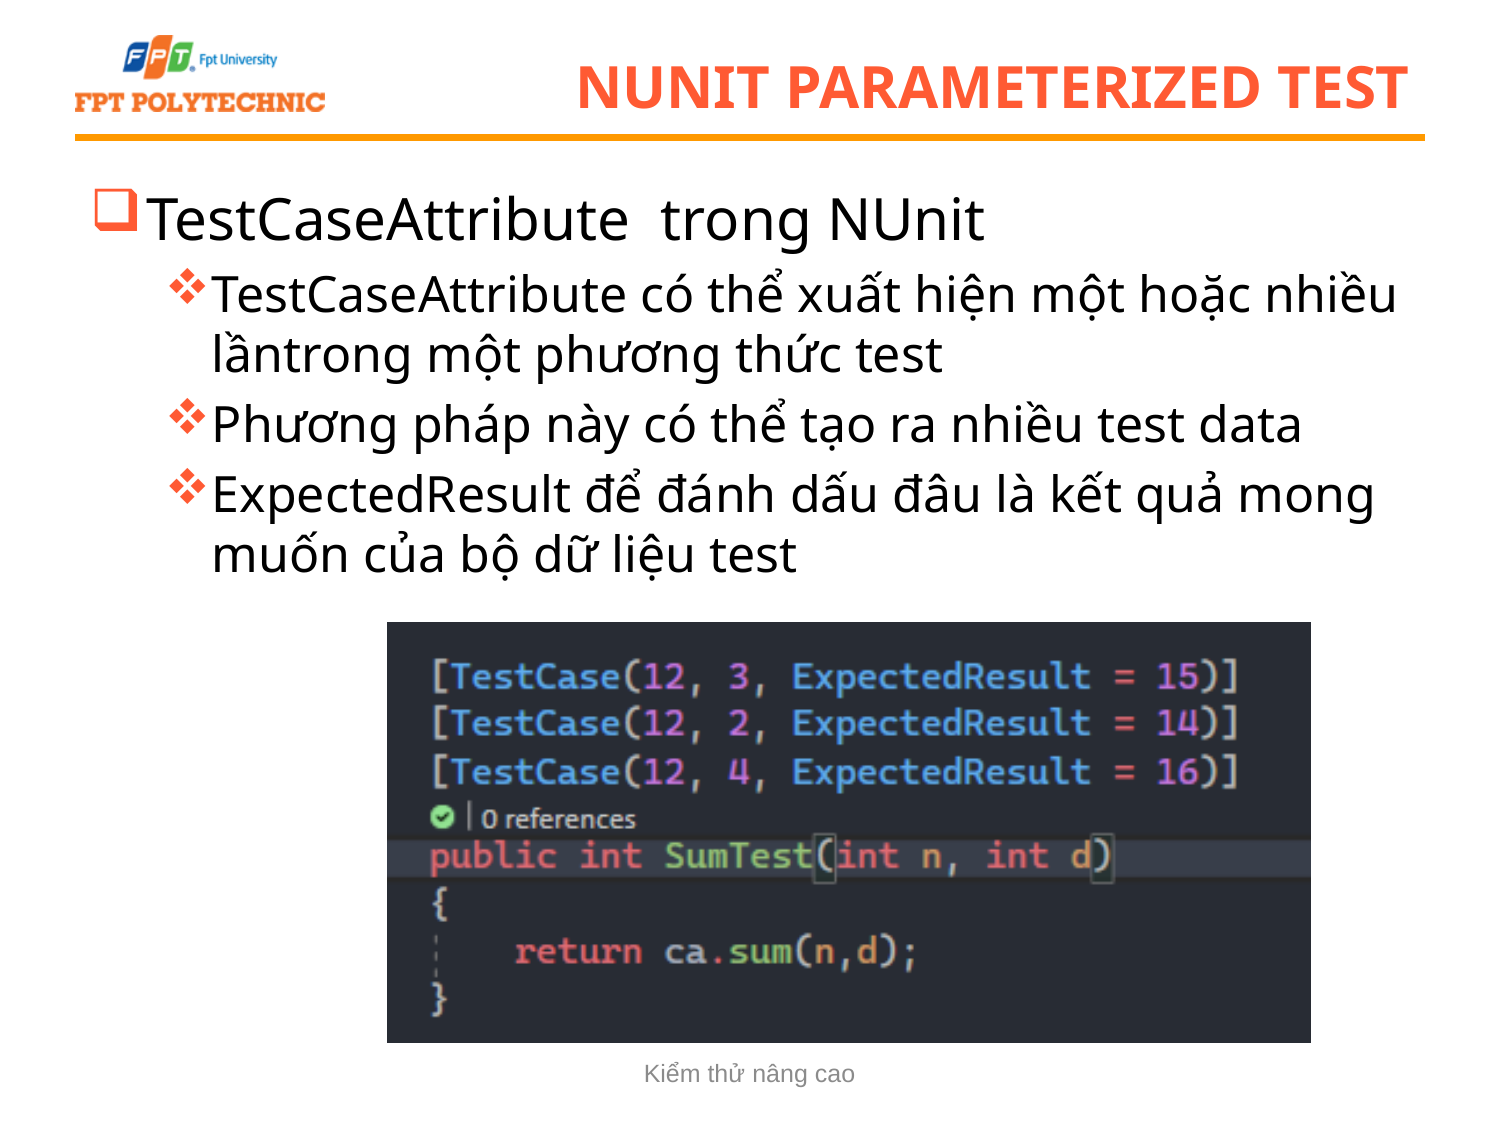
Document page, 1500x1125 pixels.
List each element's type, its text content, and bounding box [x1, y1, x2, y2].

list TestCaseAttribute trong NUnit TestCaseAttribute có thể xuất hiện một hoặc nhiều lầntrong một phương thức test Phương pháp này có thể tạo ra nhiều test data ExpectedResult để đánh dấu đâu là kết quả mong muốn của bộ dữ liệu test [75, 174, 1425, 1038]
footer Kiểm thử nâng cao [512, 1051, 988, 1103]
picture [75, 35, 325, 112]
title NUnit Parameterized Test [337, 45, 1425, 125]
picture [387, 622, 1311, 1043]
